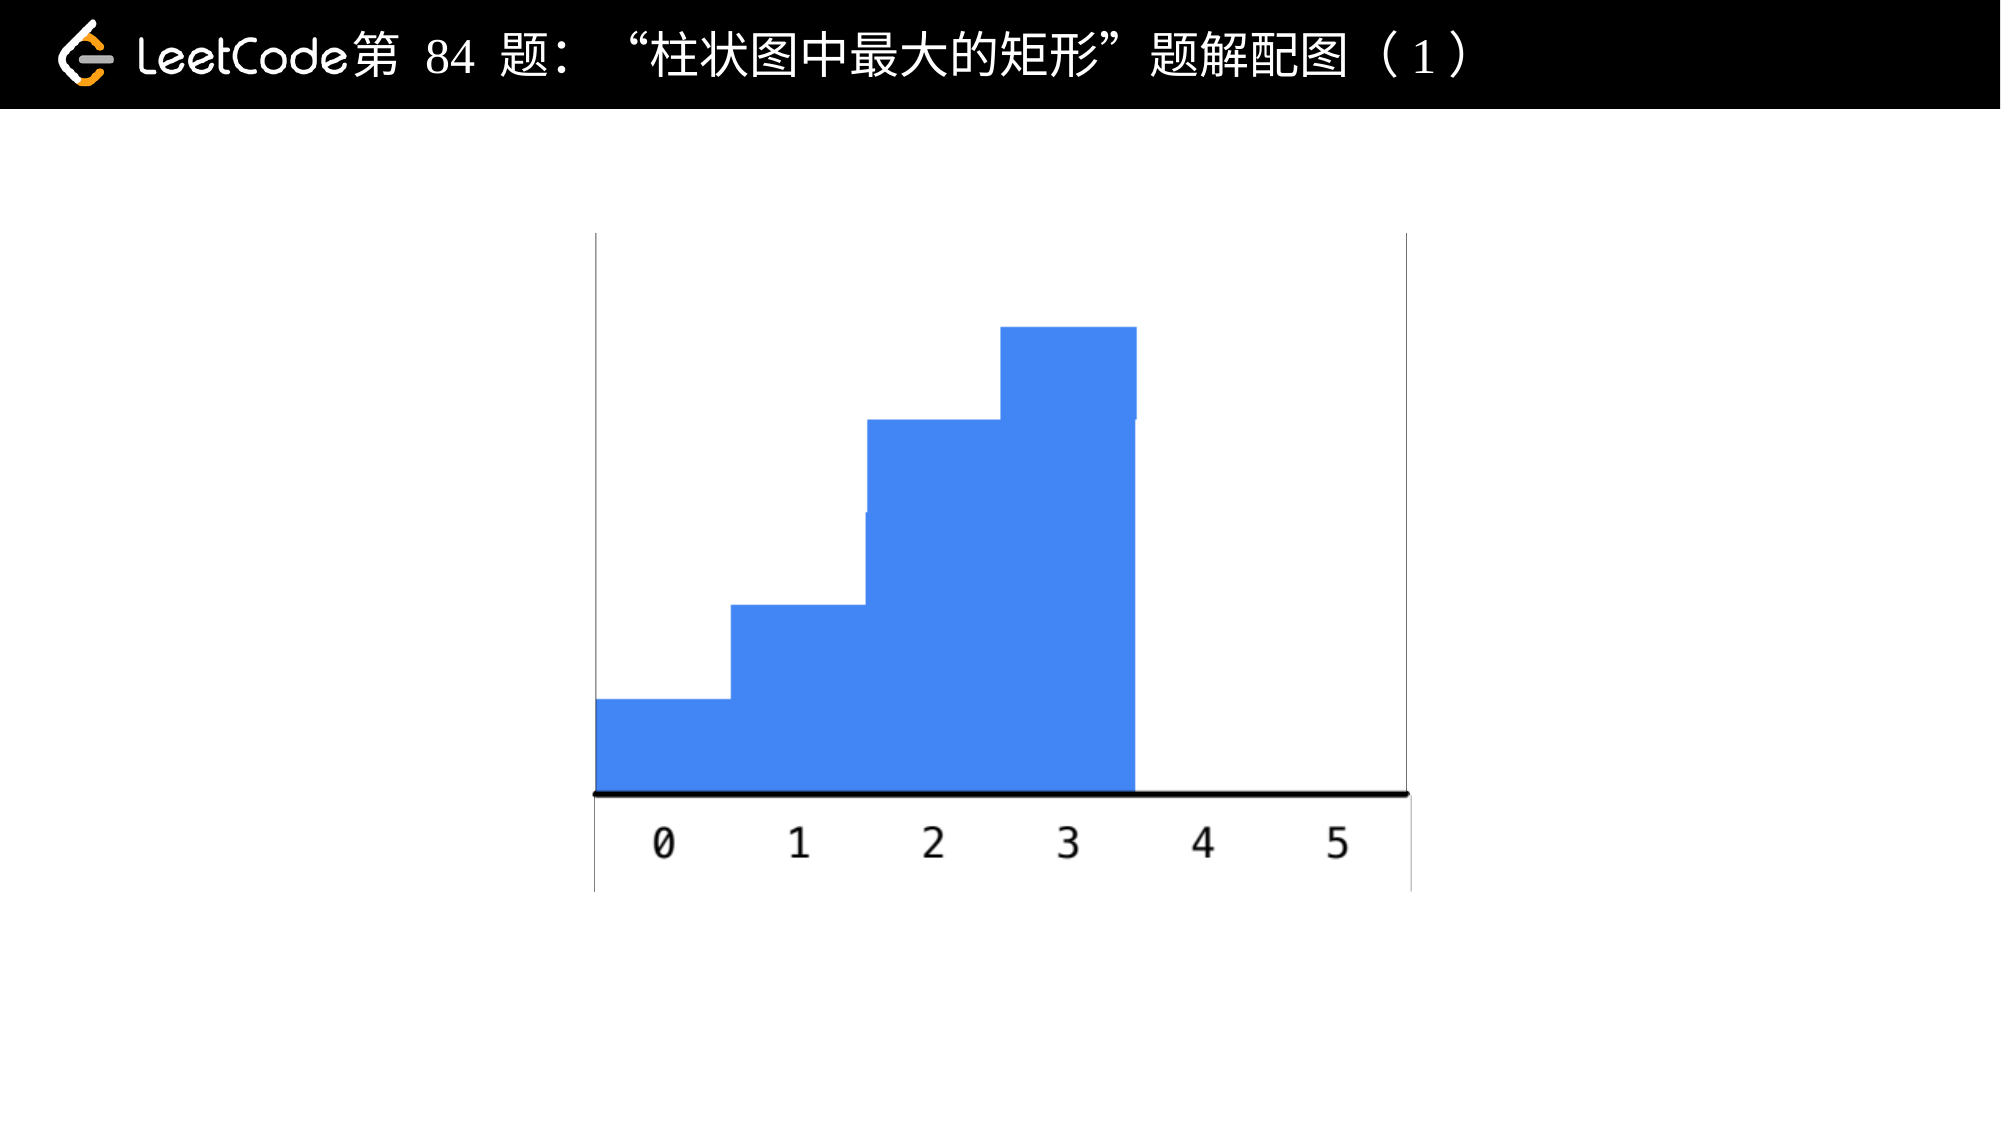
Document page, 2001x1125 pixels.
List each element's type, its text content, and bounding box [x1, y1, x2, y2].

picture [57, 14, 347, 100]
text_box 第 84 题：“柱状图中最大的矩形”题解配图（1） [337, 16, 1514, 92]
picture [575, 233, 1424, 892]
